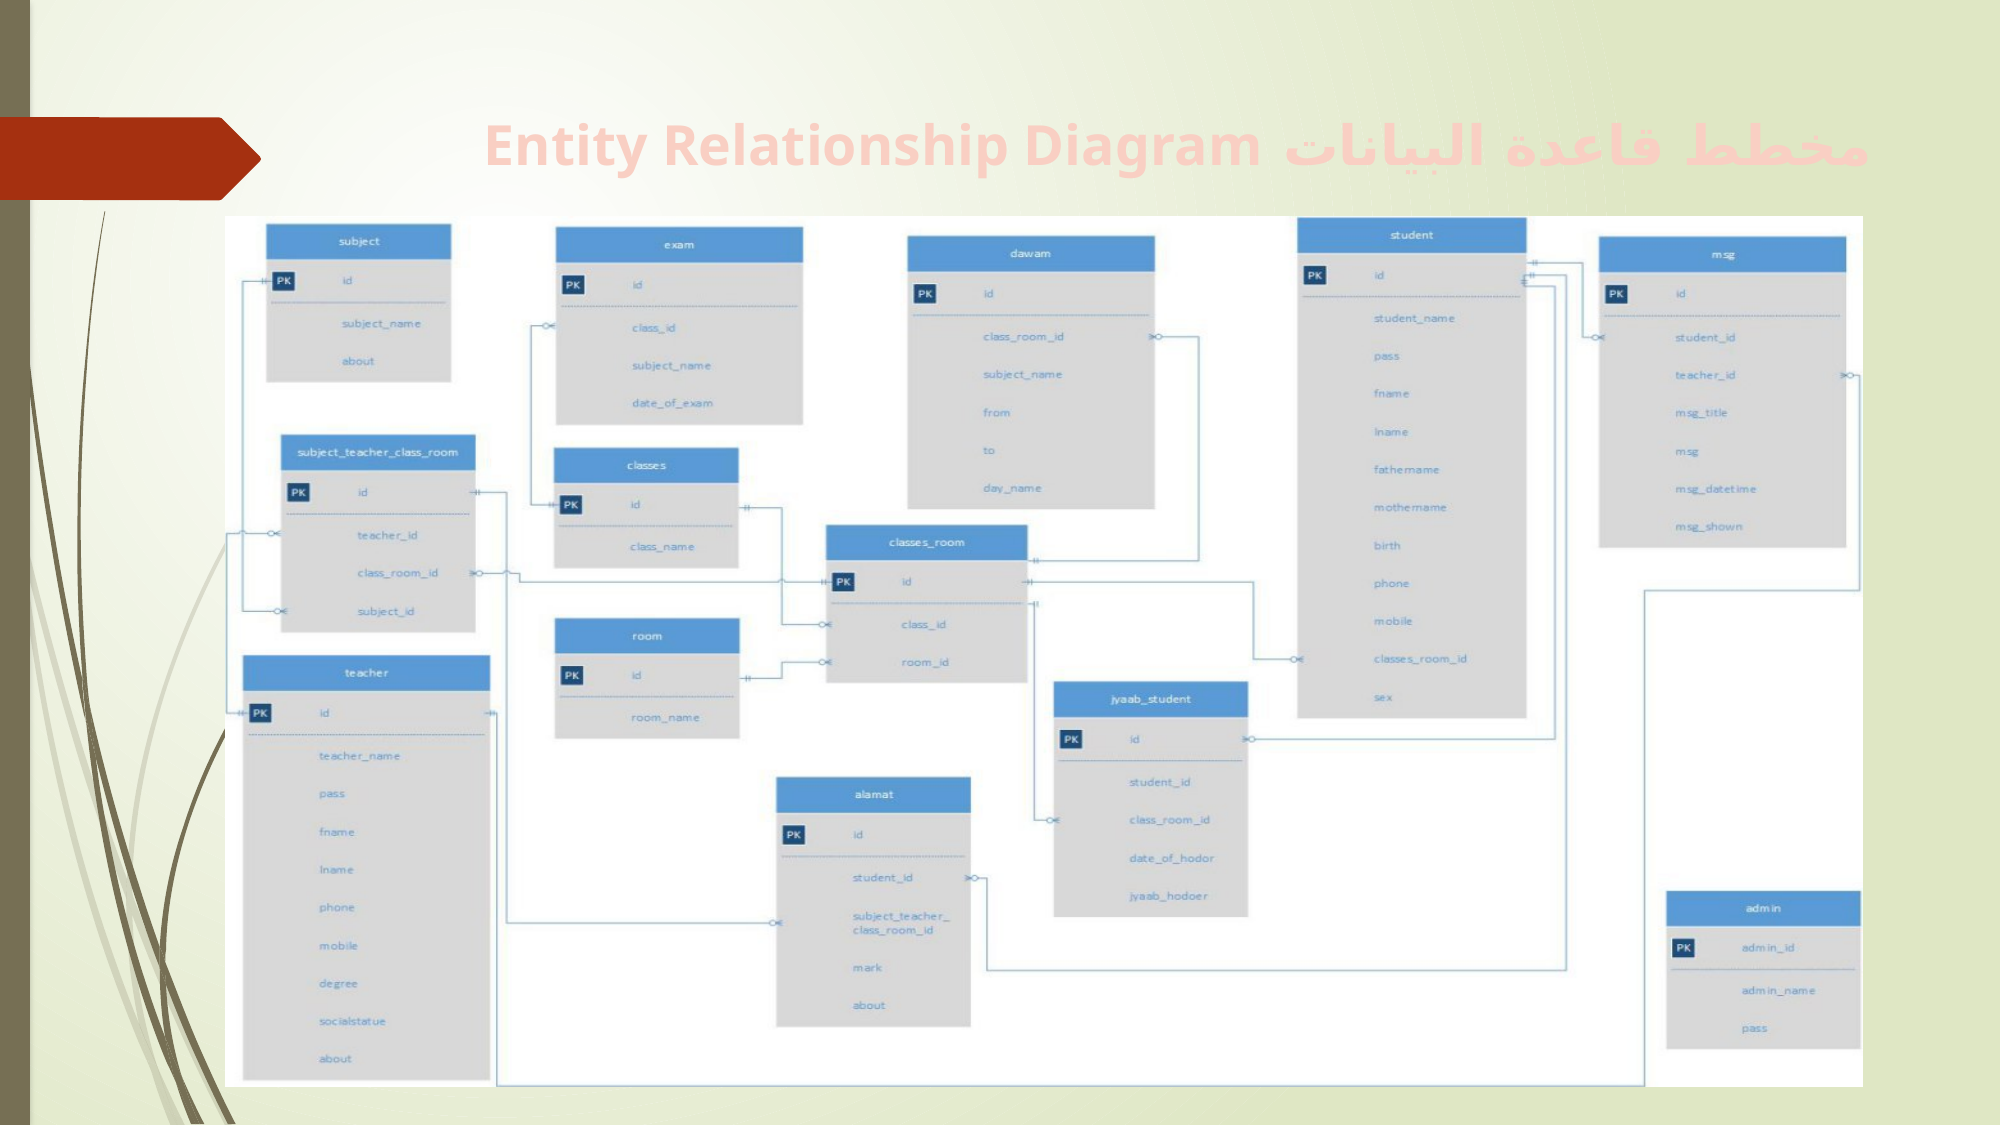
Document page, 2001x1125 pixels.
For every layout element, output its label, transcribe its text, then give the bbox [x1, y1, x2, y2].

title مخطط قاعدة البيانات Entity Relationship Diagram [425, 102, 1888, 217]
picture [224, 216, 1863, 1087]
